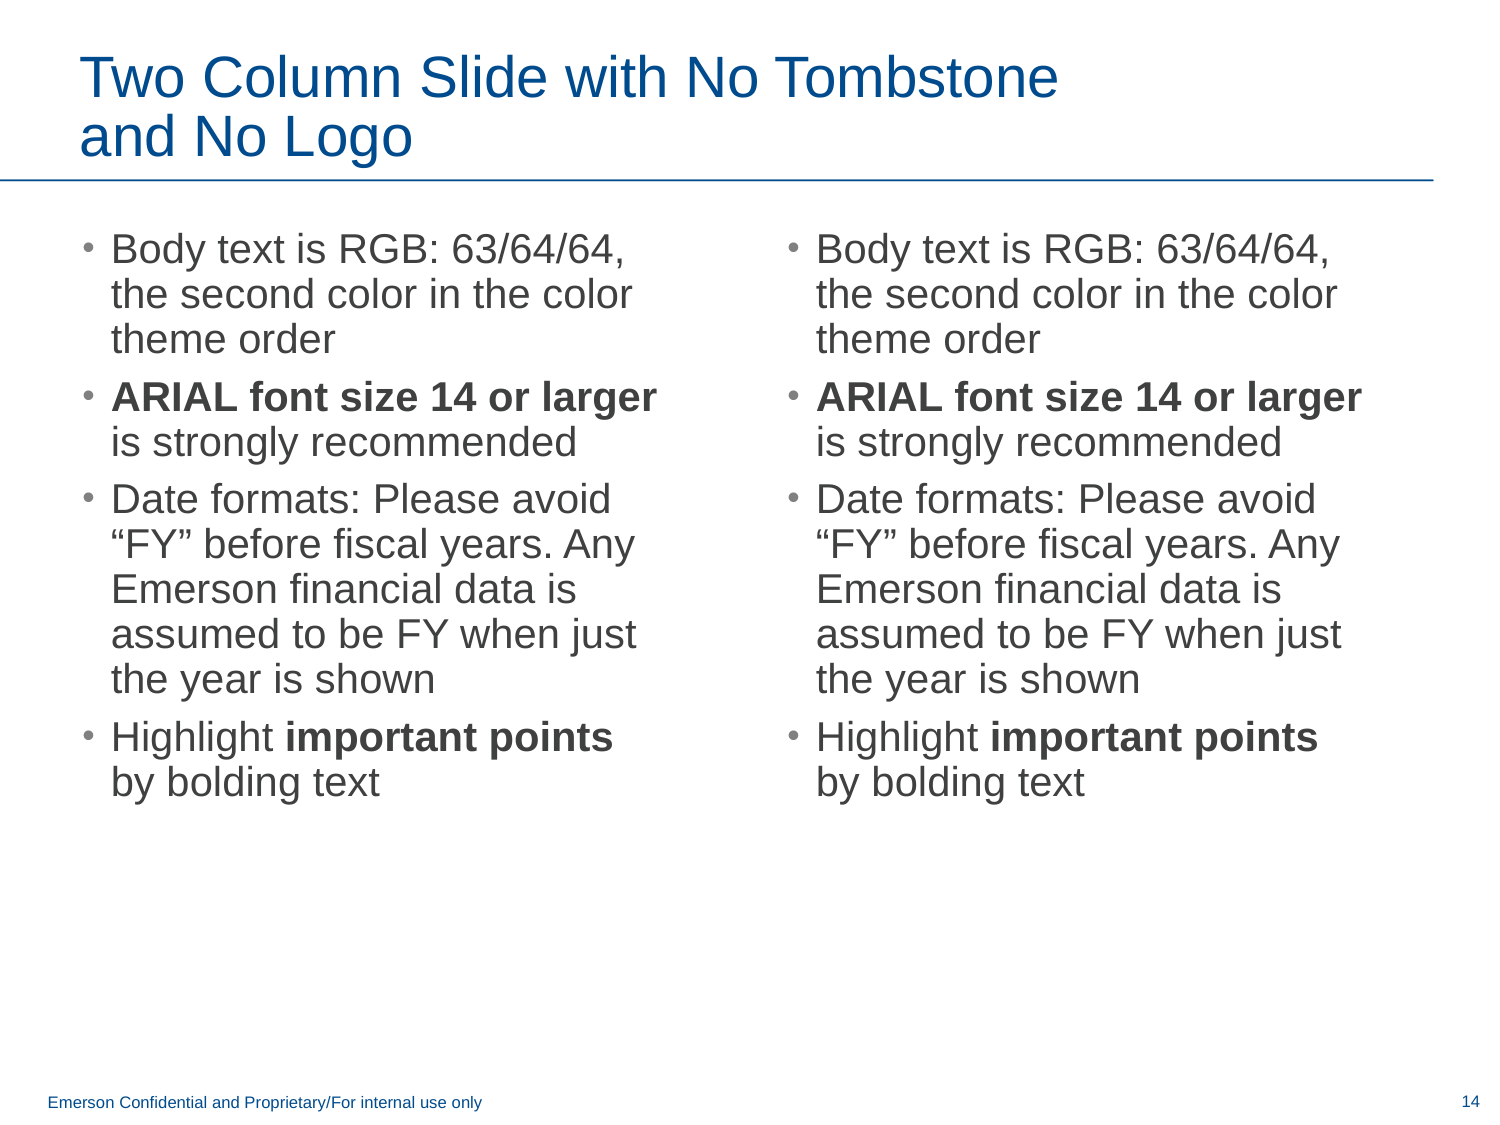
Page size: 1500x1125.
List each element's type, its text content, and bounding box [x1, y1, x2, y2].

title Two Column Slide with No Tombstone and No Logo [64, 20, 1436, 177]
list Body text is RGB: 63/64/64, the second color in the color theme order ARIAL font size 14 or larger is strongly recommended Date formats: Please avoid “FY” before fiscal years. Any Emerson financial data is assumed to be FY when just the year is shown Highlight important points by bolding text [66, 212, 728, 1055]
list Body text is RGB: 63/64/64, the second color in the color theme order ARIAL font size 14 or larger is strongly recommended Date formats: Please avoid “FY” before fiscal years. Any Emerson financial data is assumed to be FY when just the year is shown Highlight important points by bolding text [771, 212, 1433, 1013]
footer Emerson Confidential and Proprietary/For internal use only [32, 1084, 1401, 1125]
